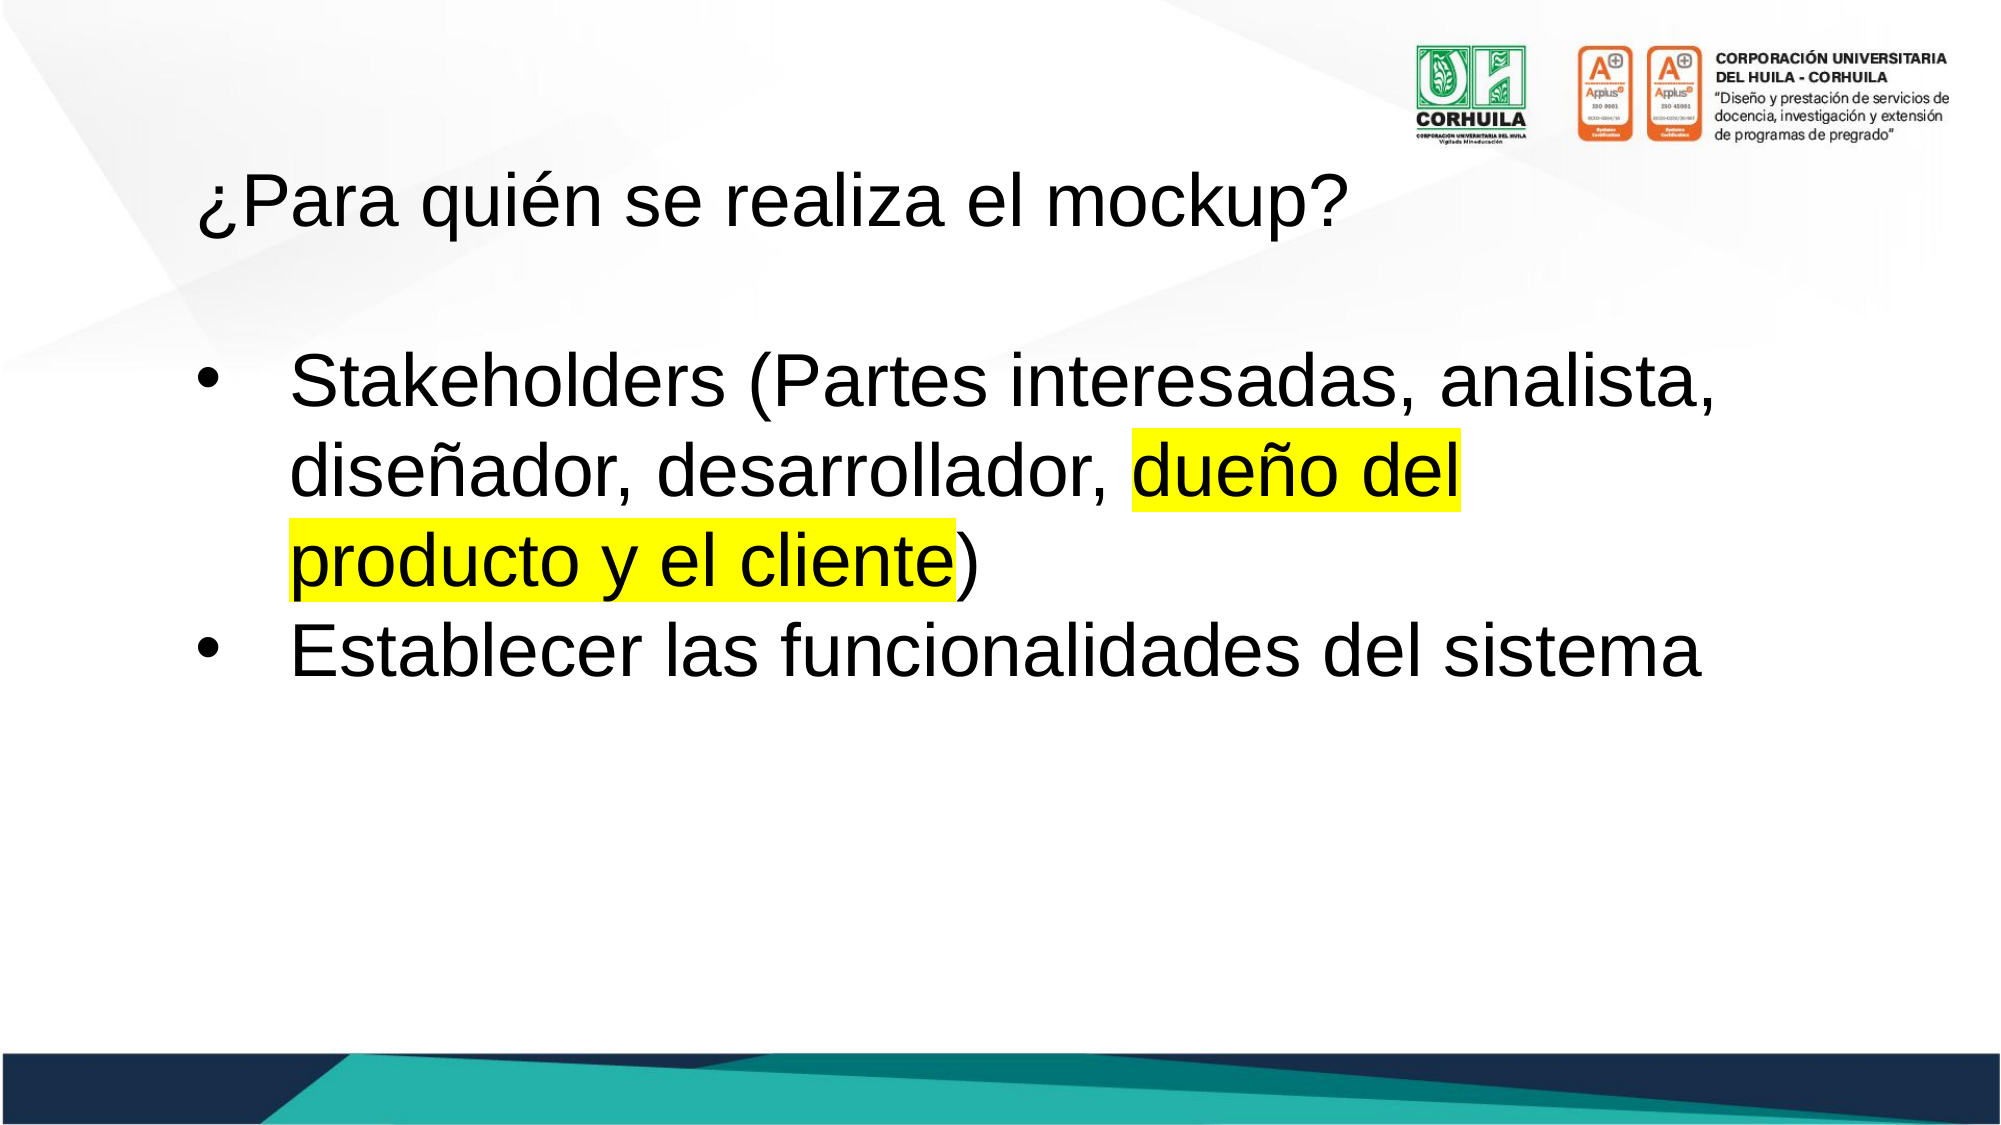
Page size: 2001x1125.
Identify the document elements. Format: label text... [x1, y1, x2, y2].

text_box ¿Para quién se realiza el mockup? Stakeholders (Partes interesadas, analista, diseñador, desarrollador, dueño del producto y el cliente) Establecer las funcionalidades del sistema [180, 143, 1739, 1059]
picture [0, 0, 2000, 1125]
